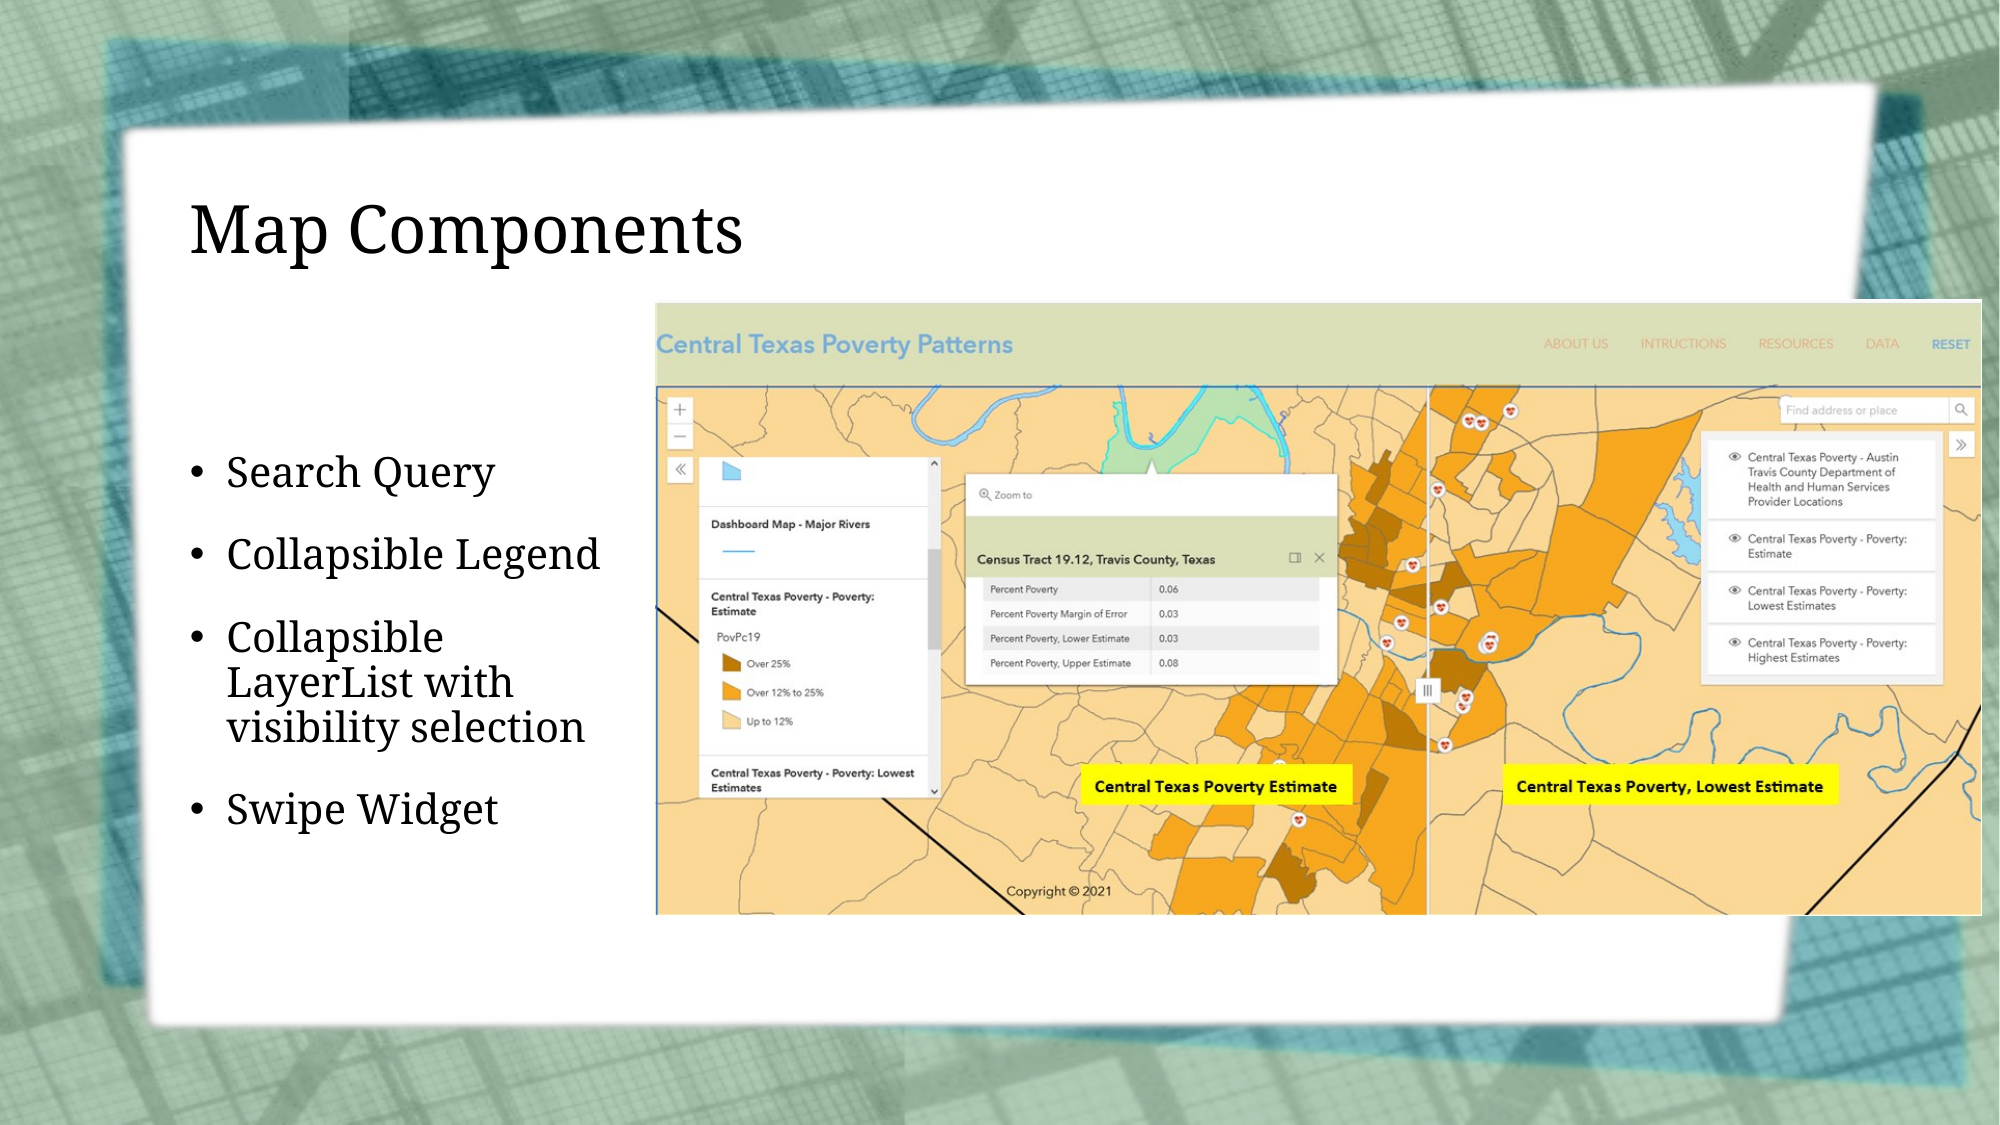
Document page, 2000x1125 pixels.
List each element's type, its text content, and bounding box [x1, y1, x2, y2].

list Search Query Collapsible Legend Collapsible LayerList with visibility selection Swipe Widget [174, 443, 638, 988]
title Map Components [174, 87, 1750, 275]
picture [0, 0, 2000, 1125]
